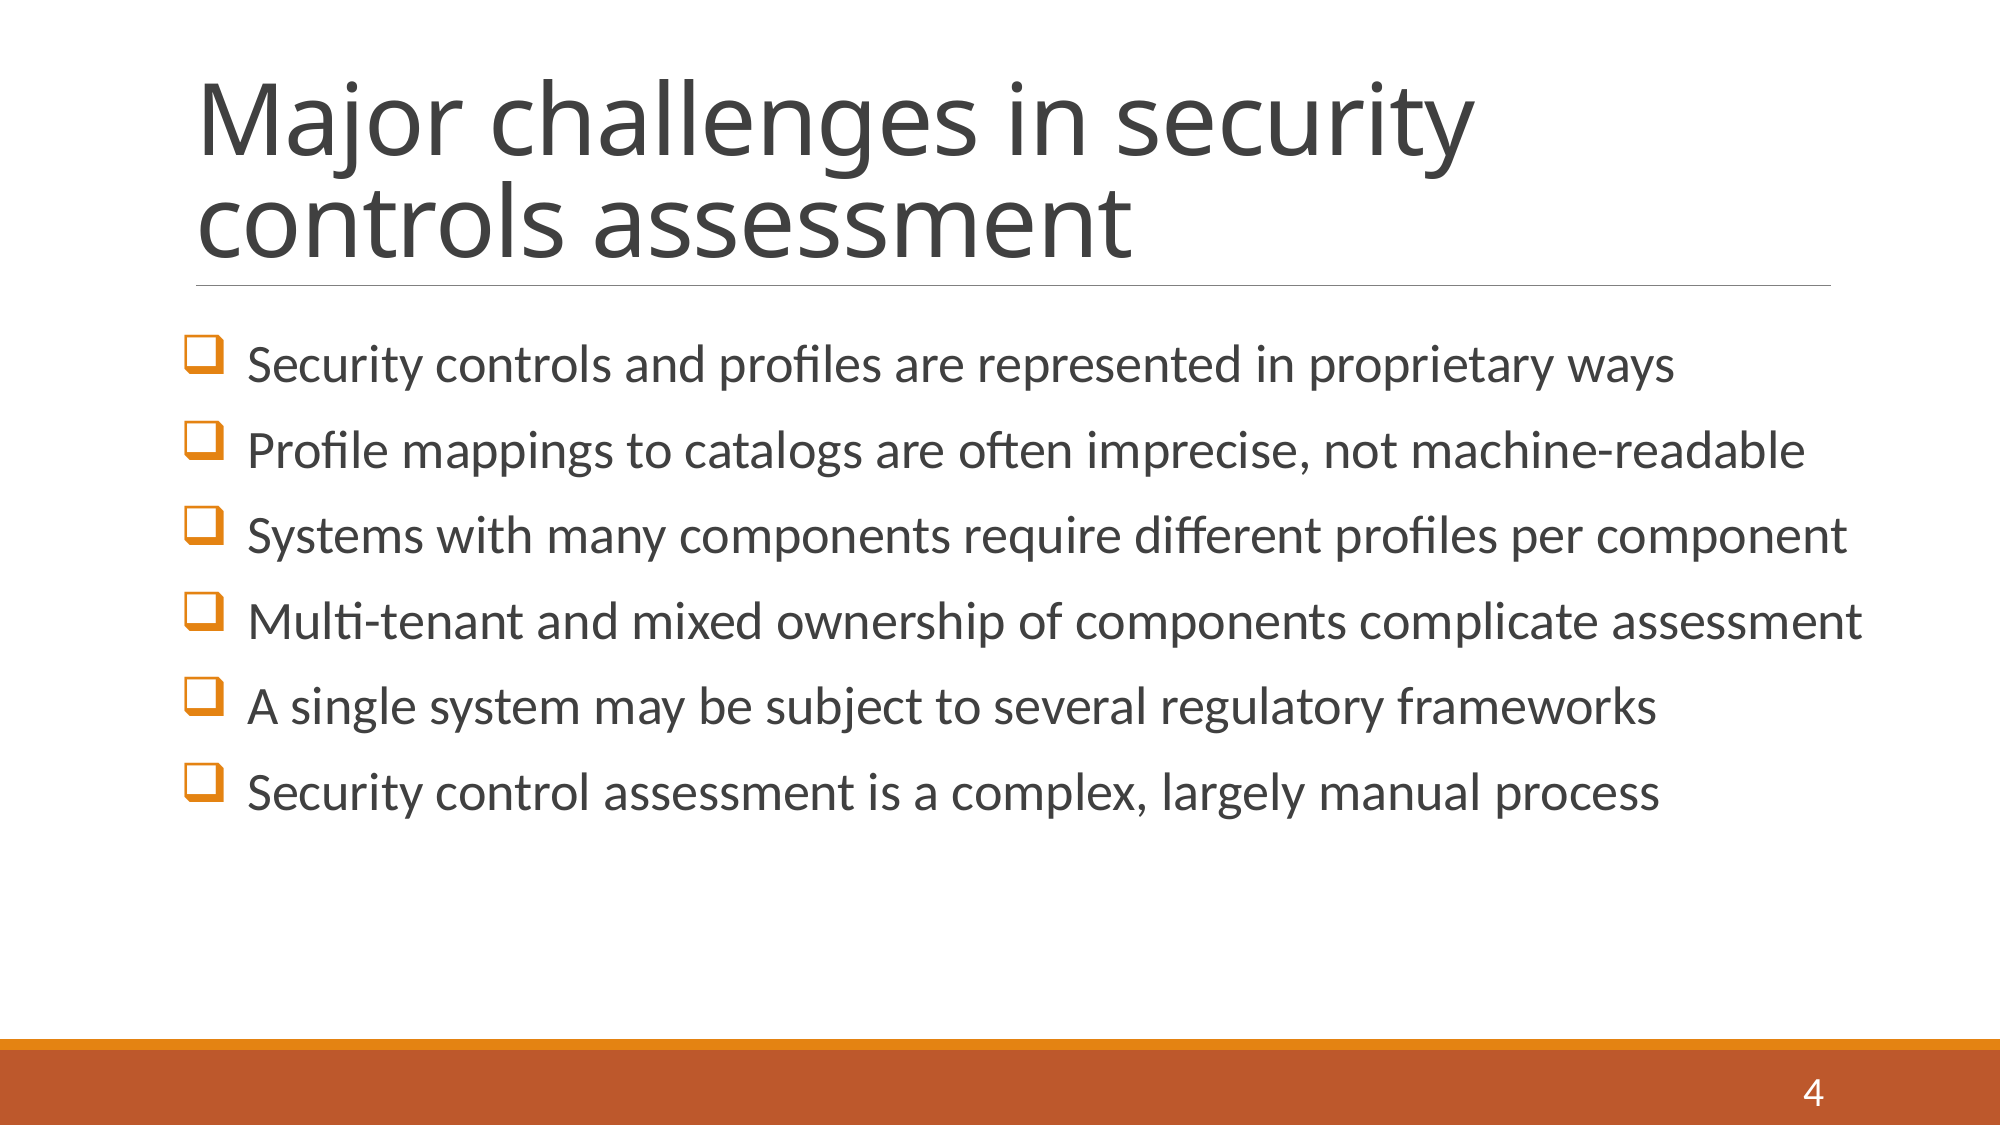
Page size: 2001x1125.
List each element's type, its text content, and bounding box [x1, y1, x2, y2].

title Major challenges in security controls assessment [180, 47, 1830, 285]
slide_number 4 [1624, 1059, 1840, 1120]
list Security controls and profiles are represented in proprietary ways Profile mappings to catalogs are often imprecise, not machine-readable Systems with many components require different profiles per component Multi-tenant and mixed ownership of components complicate assessment A single system may be subject to several regulatory frameworks Security control assessment is a complex, largely manual process [180, 328, 1879, 963]
